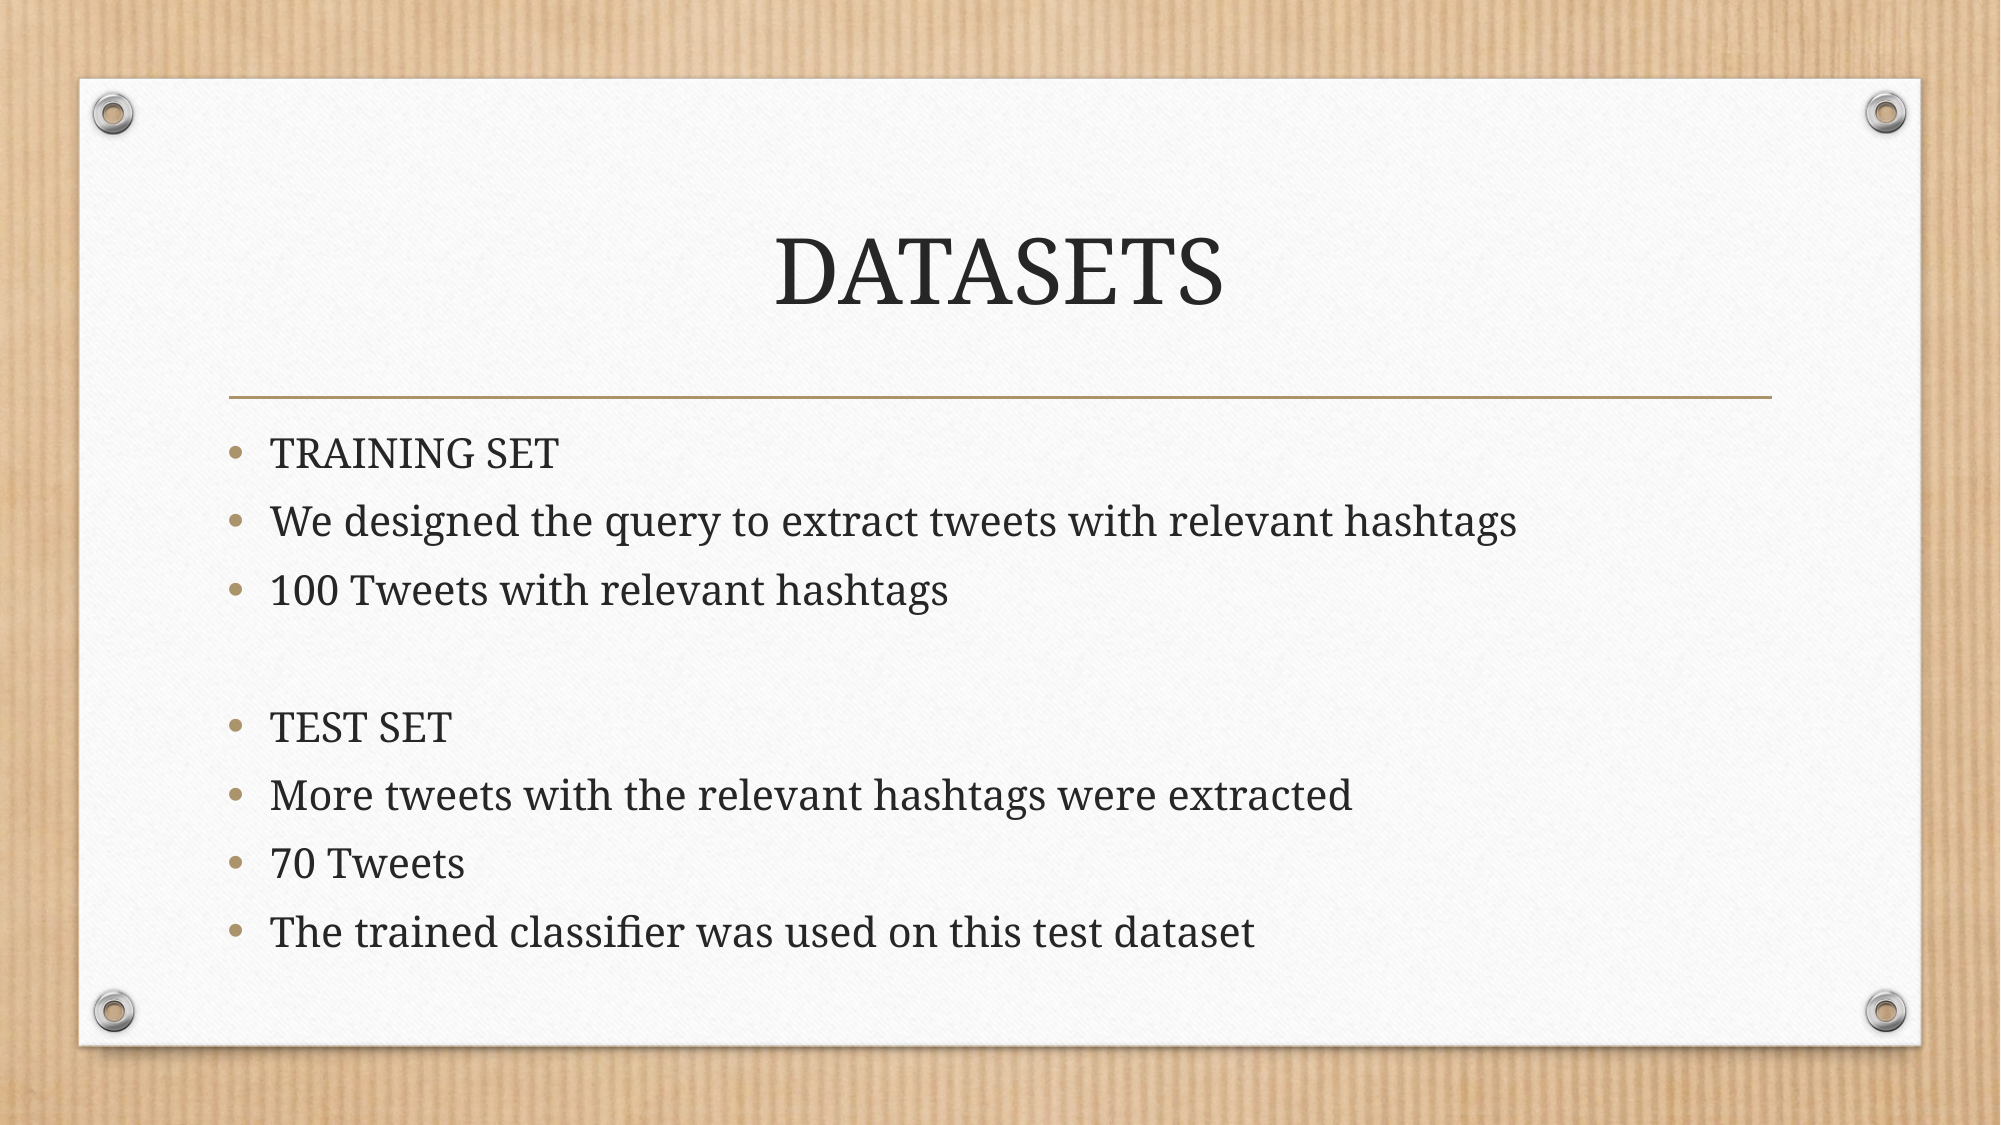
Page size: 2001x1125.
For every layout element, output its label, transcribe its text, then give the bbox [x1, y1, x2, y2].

list TRAINING SET We designed the query to extract tweets with relevant hashtags 100 Tweets with relevant hashtags TEST SET More tweets with the relevant hashtags were extracted 70 Tweets The trained classifier was used on this test dataset [212, 419, 1788, 964]
picture [0, 0, 2001, 1125]
title DATASETS [212, 161, 1788, 375]
